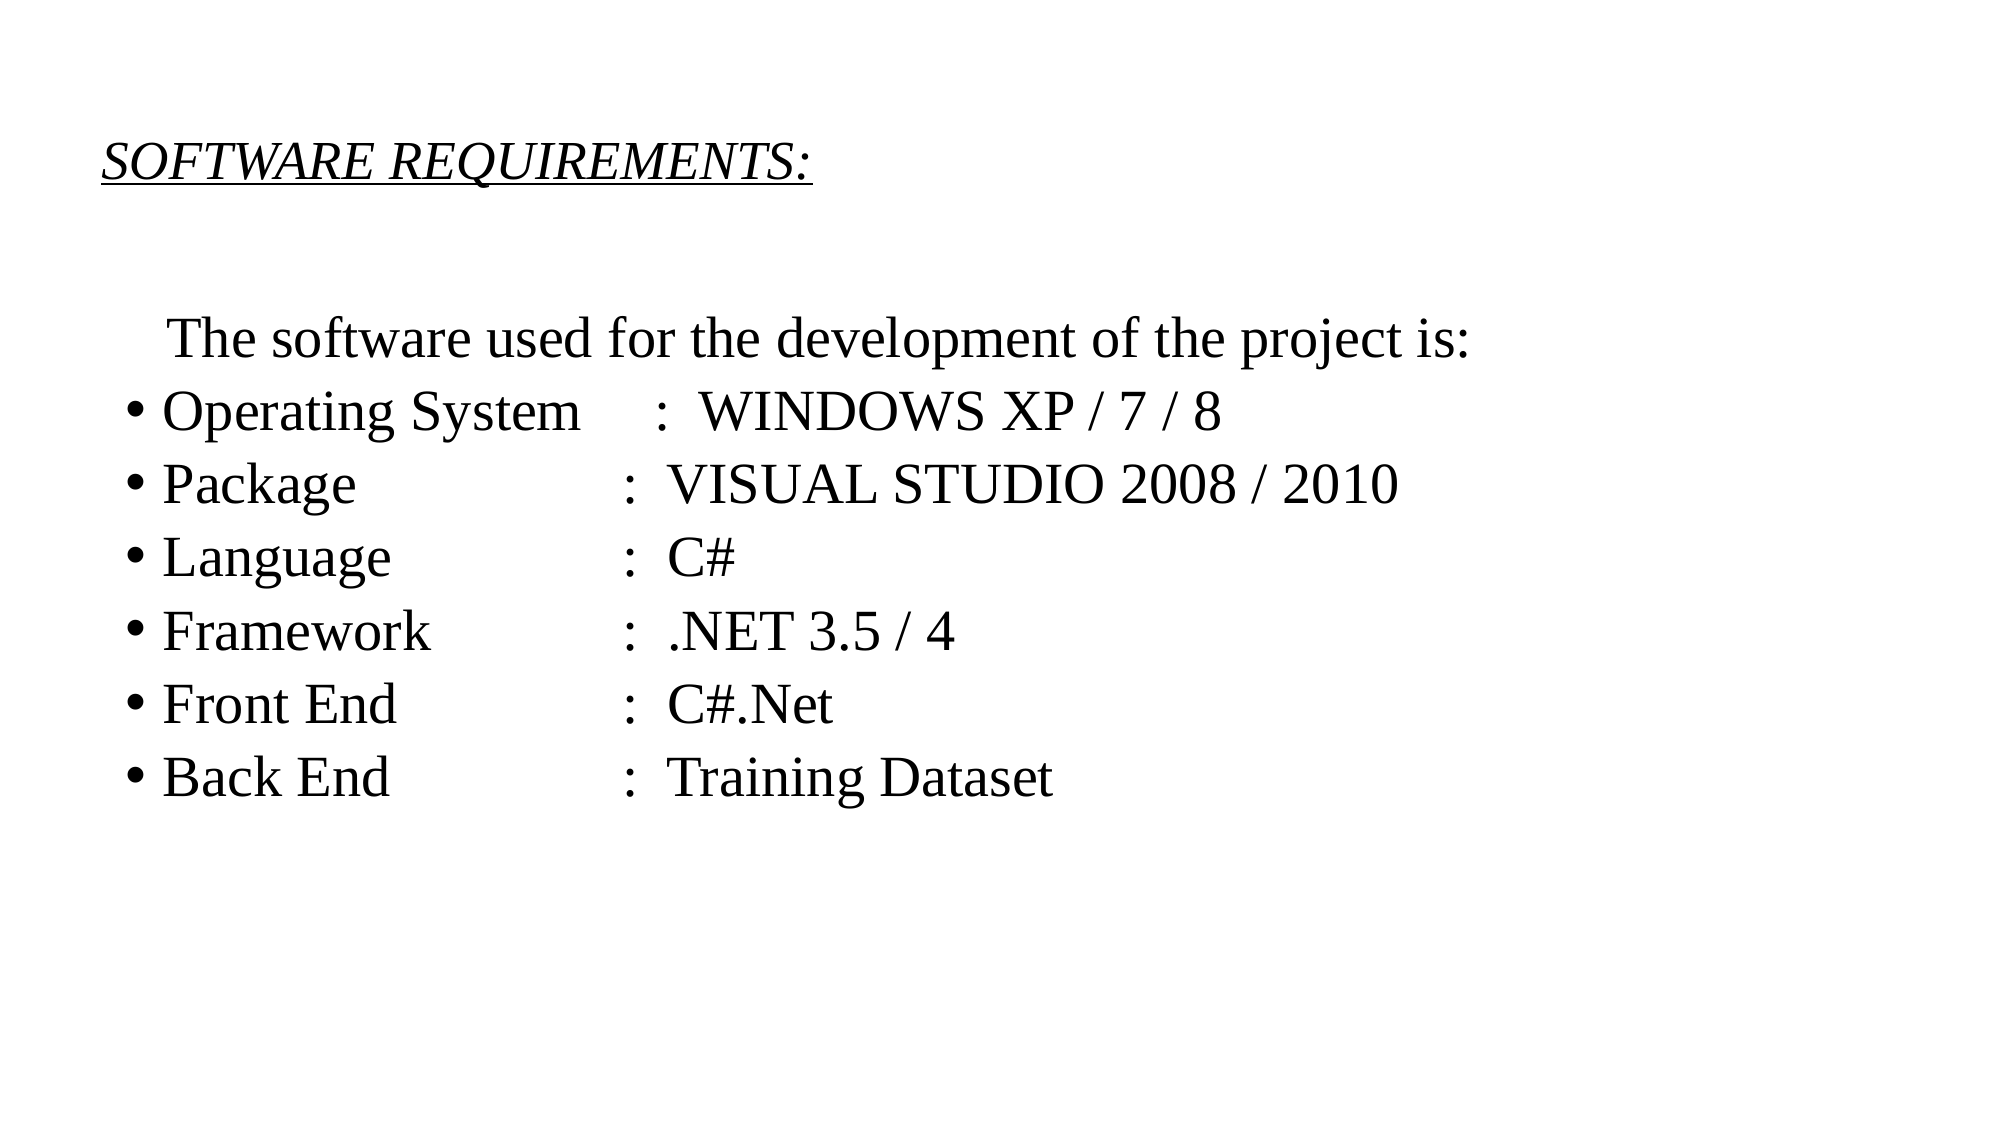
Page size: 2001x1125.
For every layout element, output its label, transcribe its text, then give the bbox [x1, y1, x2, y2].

title SOFTWARE REQUIREMENTS: [86, 48, 1812, 266]
list The software used for the development of the project is: Operating System : WINDOWS XP / 7 / 8 Package : VISUAL STUDIO 2008 / 2010 Language : C# Framework : .NET 3.5 / 4 Front End : C#.Net Back End : Training Dataset [35, 299, 1863, 1014]
